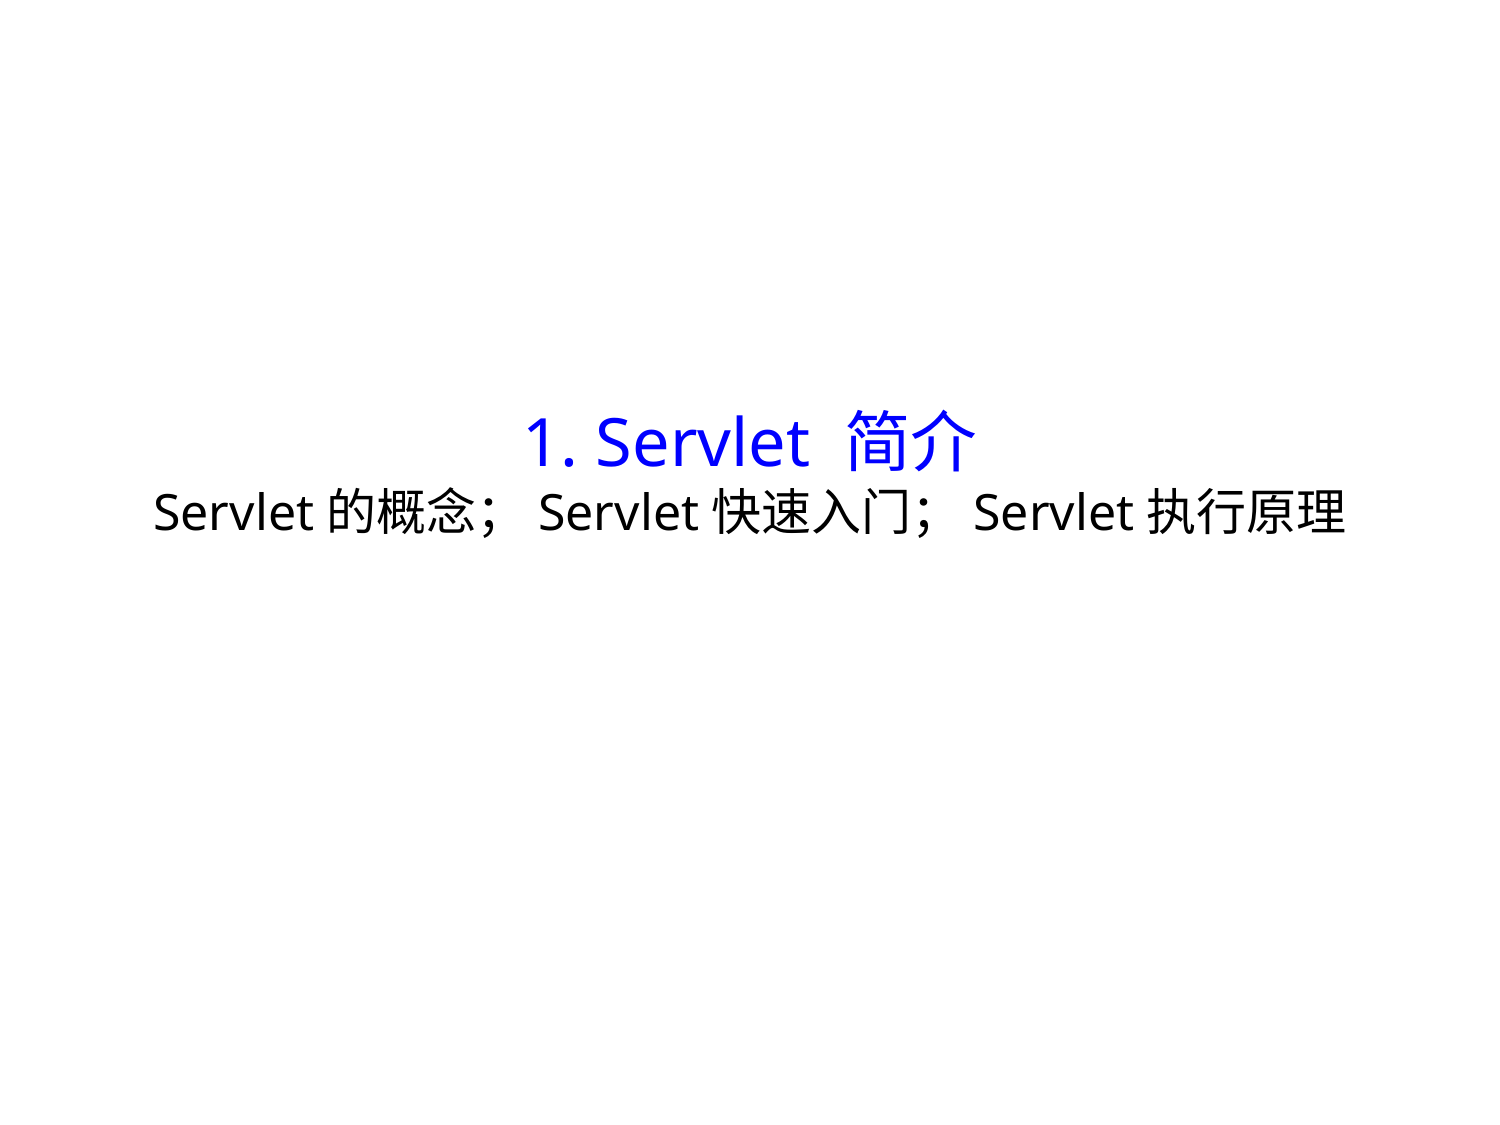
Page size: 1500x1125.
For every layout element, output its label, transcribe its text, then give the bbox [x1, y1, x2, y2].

title 1. Servlet 简介 Servlet的概念；Servlet快速入门；Servlet执行原理 [112, 349, 1388, 591]
